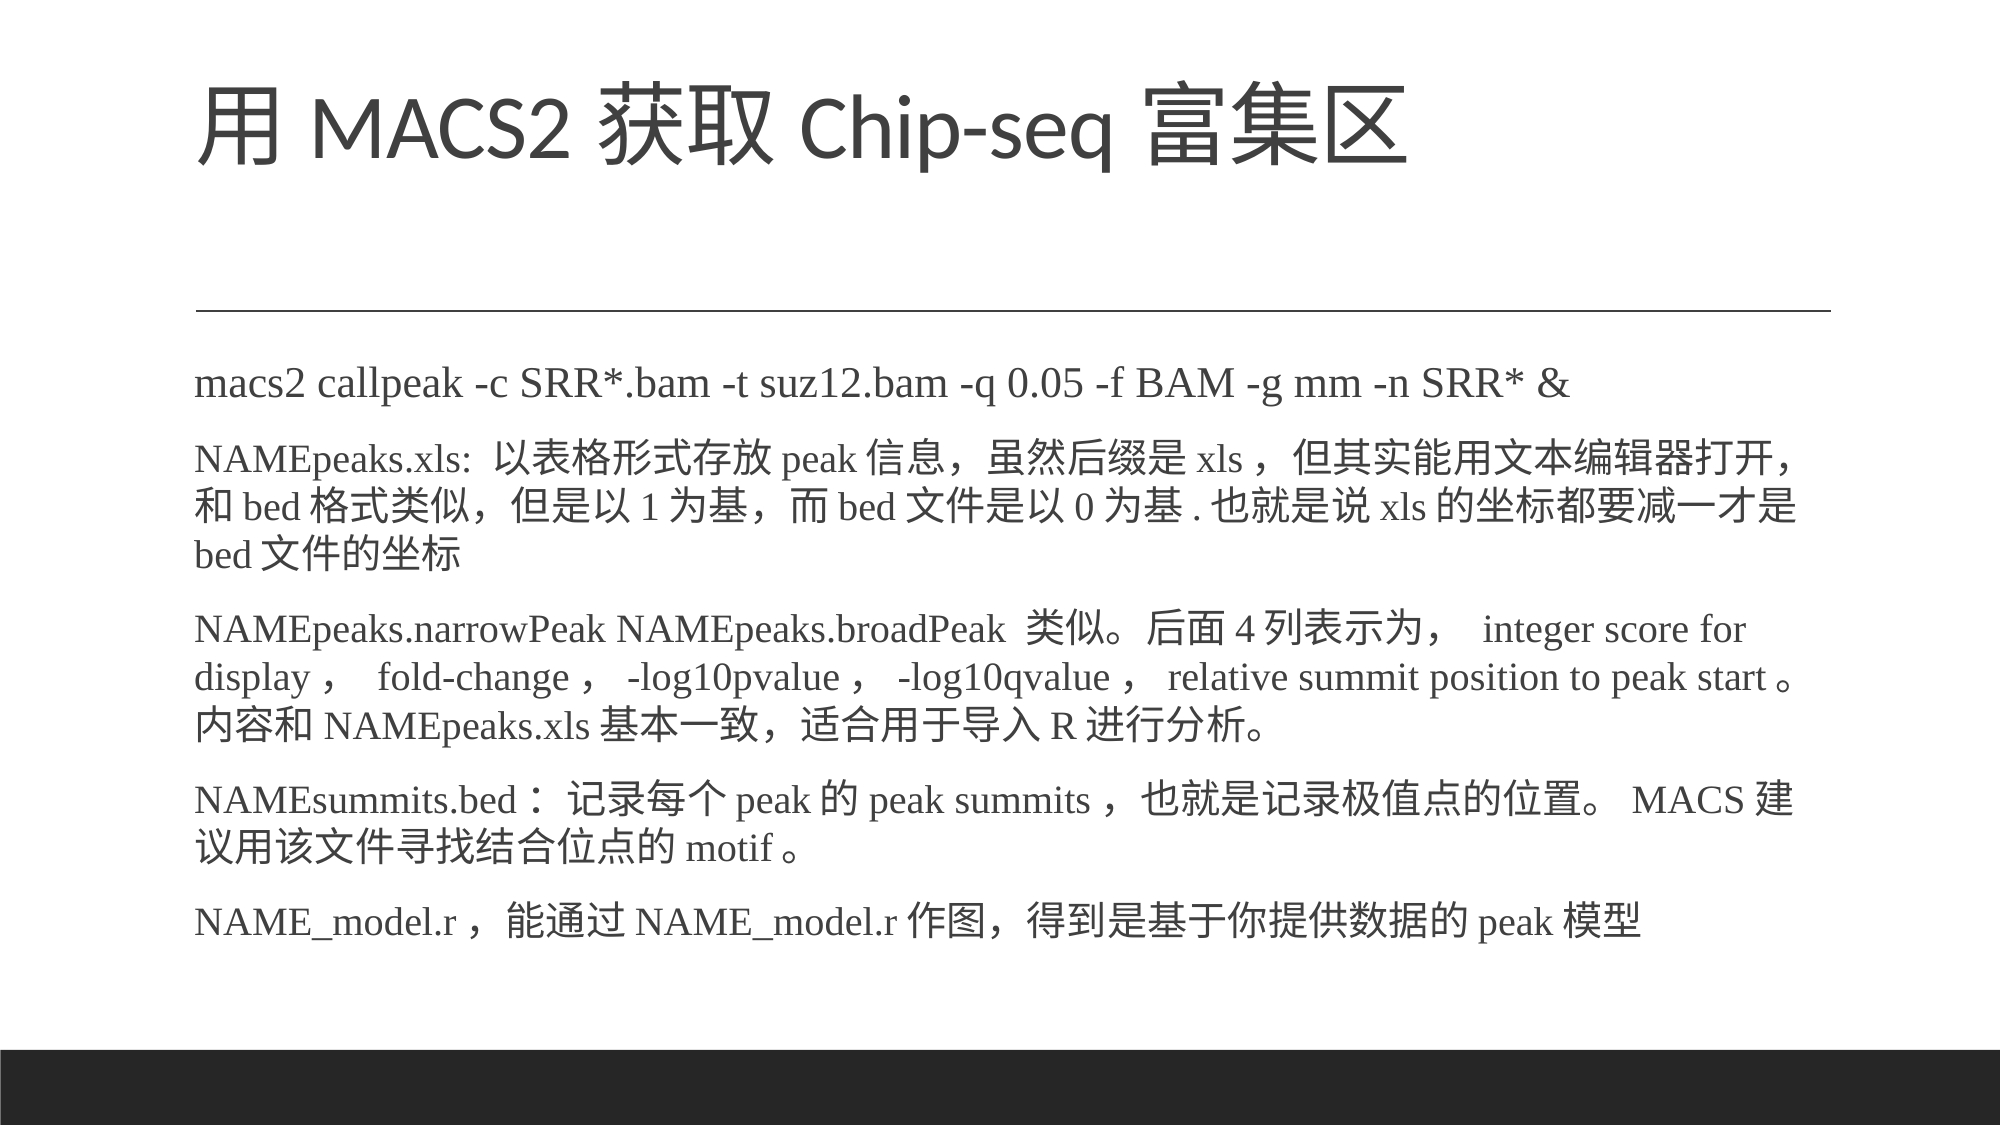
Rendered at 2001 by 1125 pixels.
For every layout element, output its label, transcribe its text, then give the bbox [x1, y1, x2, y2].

list macs2 callpeak -c SRR*.bam -t suz12.bam -q 0.05 -f BAM -g mm -n SRR* & NAMEpeaks.xls: 以表格形式存放peak信息，虽然后缀是xls，但其实能用文本编辑器打开，和bed格式类似，但是以1为基，而bed文件是以0为基.也就是说xls的坐标都要减一才是bed文件的坐标 NAMEpeaks.narrowPeak NAMEpeaks.broadPeak 类似。后面4列表示为， integer score for display， fold-change，-log10pvalue，-log10qvalue，relative summit position to peak start。内容和NAMEpeaks.xls基本一致，适合用于导入R进行分析。 NAMEsummits.bed：记录每个peak的peak summits，也就是记录极值点的位置。MACS建议用该文件寻找结合位点的motif。 NAME_model.r，能通过NAME_model.r作图，得到是基于你提供数据的peak模型 [180, 345, 1830, 963]
title 用MACS2获取Chip-seq富集区 [180, 47, 1830, 306]
